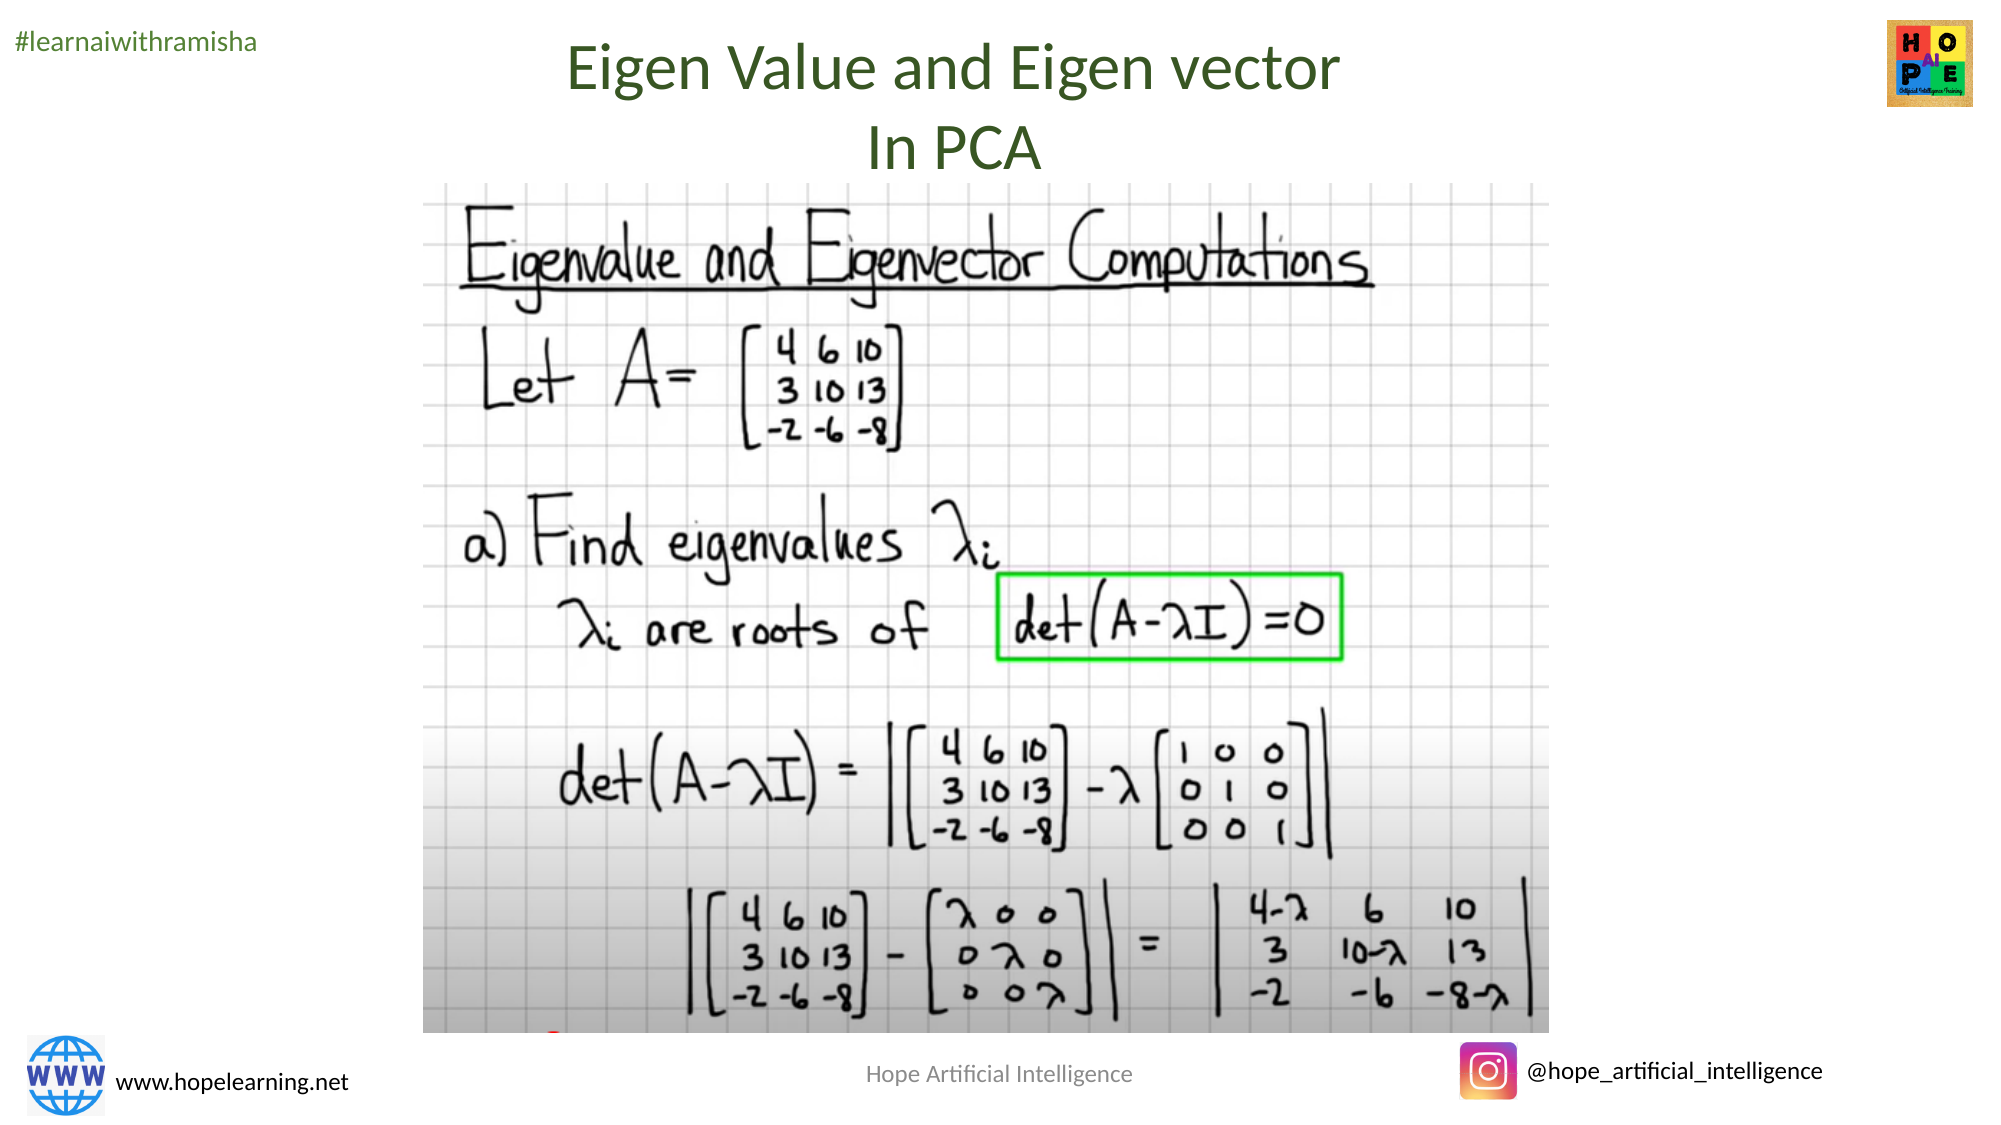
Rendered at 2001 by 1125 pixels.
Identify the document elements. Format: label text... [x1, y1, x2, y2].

picture [27, 1035, 105, 1116]
text_box Eigen Value and Eigen vector In PCA [532, 15, 1377, 182]
picture [423, 182, 1549, 1033]
text_box @hope_artificial_intelligence [1337, 1039, 2000, 1100]
text_box #learnaiwithramisha [0, 15, 286, 65]
picture [1887, 20, 1973, 107]
picture [1458, 1042, 1518, 1100]
footer Hope Artificial Intelligence [662, 1042, 1338, 1103]
text_box www.hopelearning.net [105, 1058, 400, 1104]
